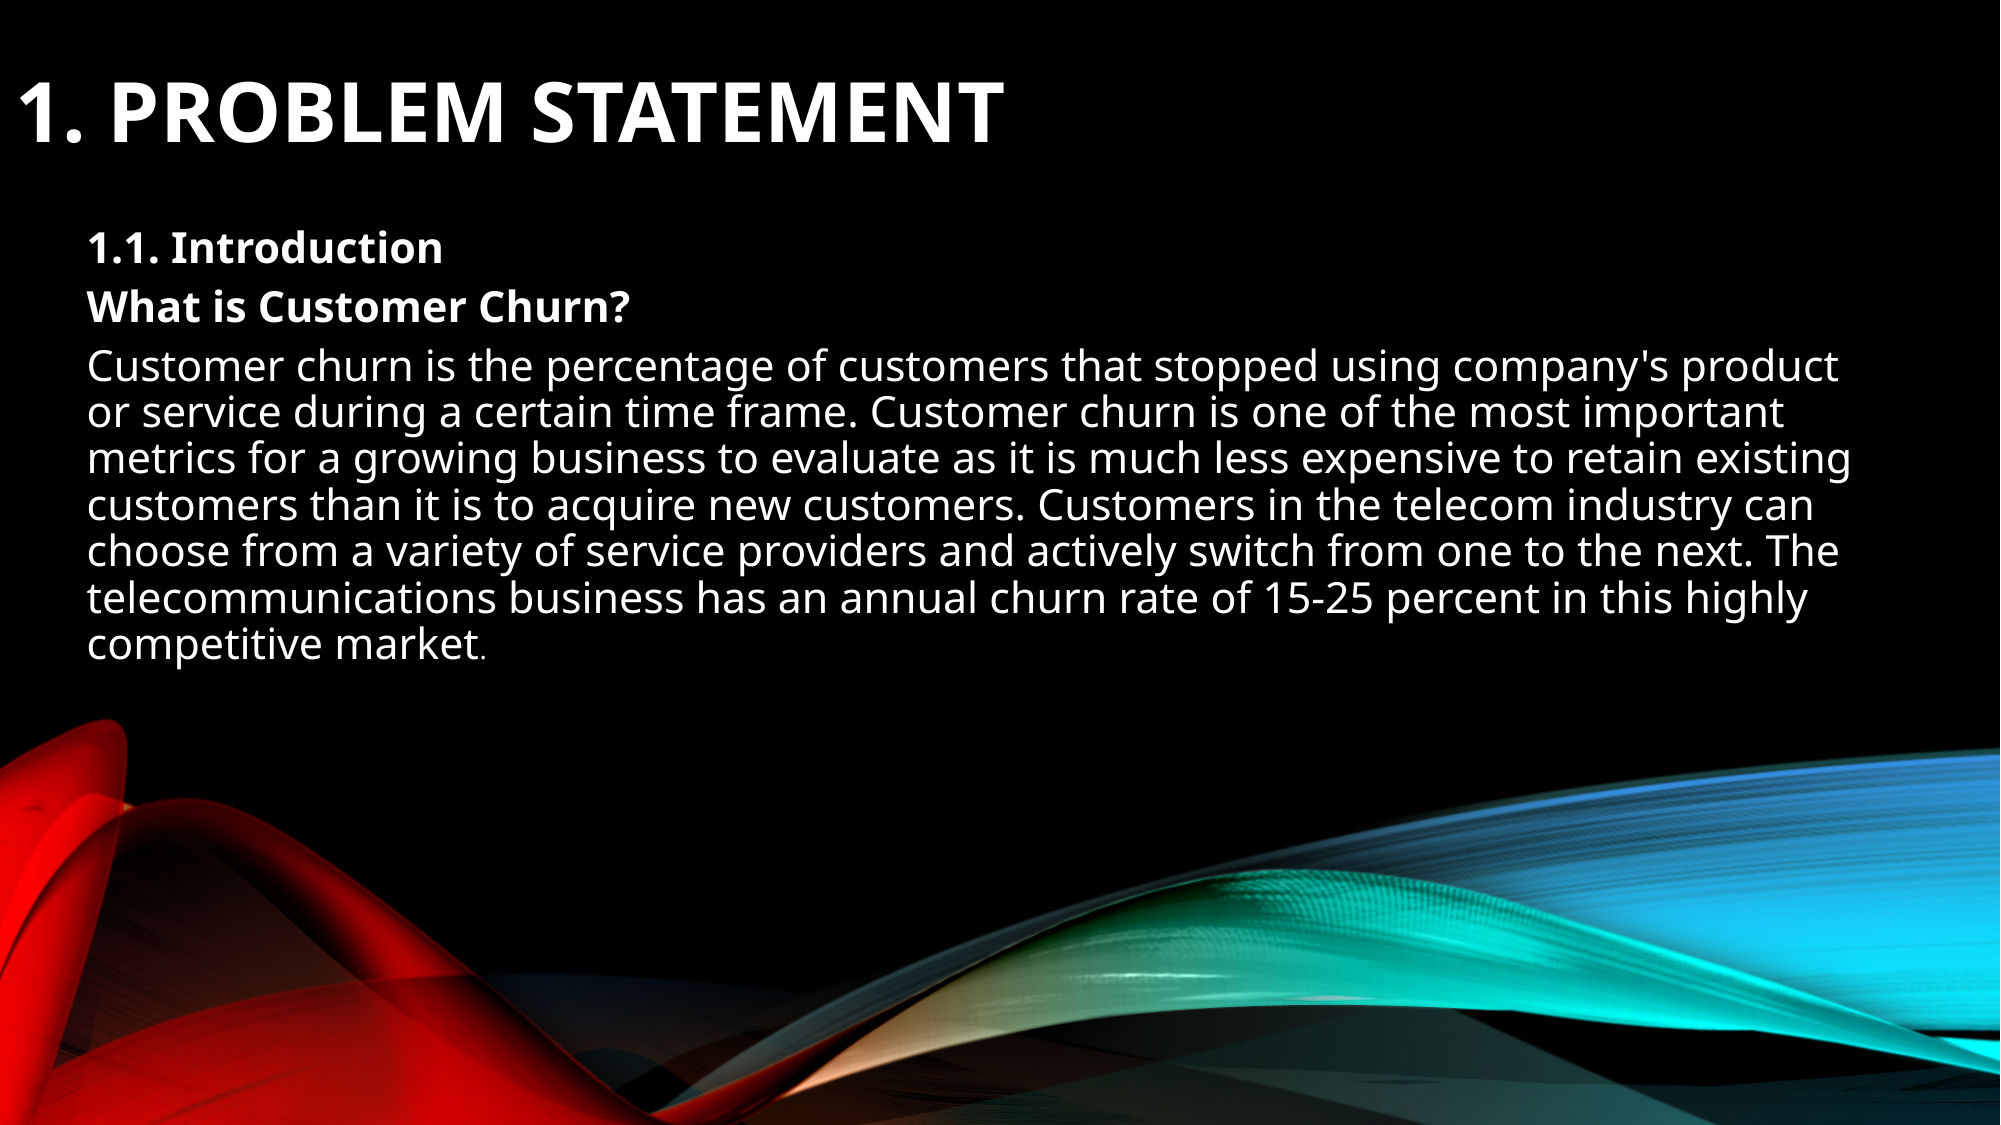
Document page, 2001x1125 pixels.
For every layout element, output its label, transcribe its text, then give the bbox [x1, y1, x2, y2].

picture [0, 717, 2000, 1125]
title 1. Problem Statement [0, 19, 1475, 168]
list 1.1. Introduction What is Customer Churn? Customer churn is the percentage of customers that stopped using company's product or service during a certain time frame. Customer churn is one of the most important metrics for a growing business to evaluate as it is much less expensive to retain existing customers than it is to acquire new customers. Customers in the telecom industry can choose from a variety of service providers and actively switch from one to the next. The telecommunications business has an annual churn rate of 15-25 percent in this highly competitive market. [71, 219, 1898, 679]
